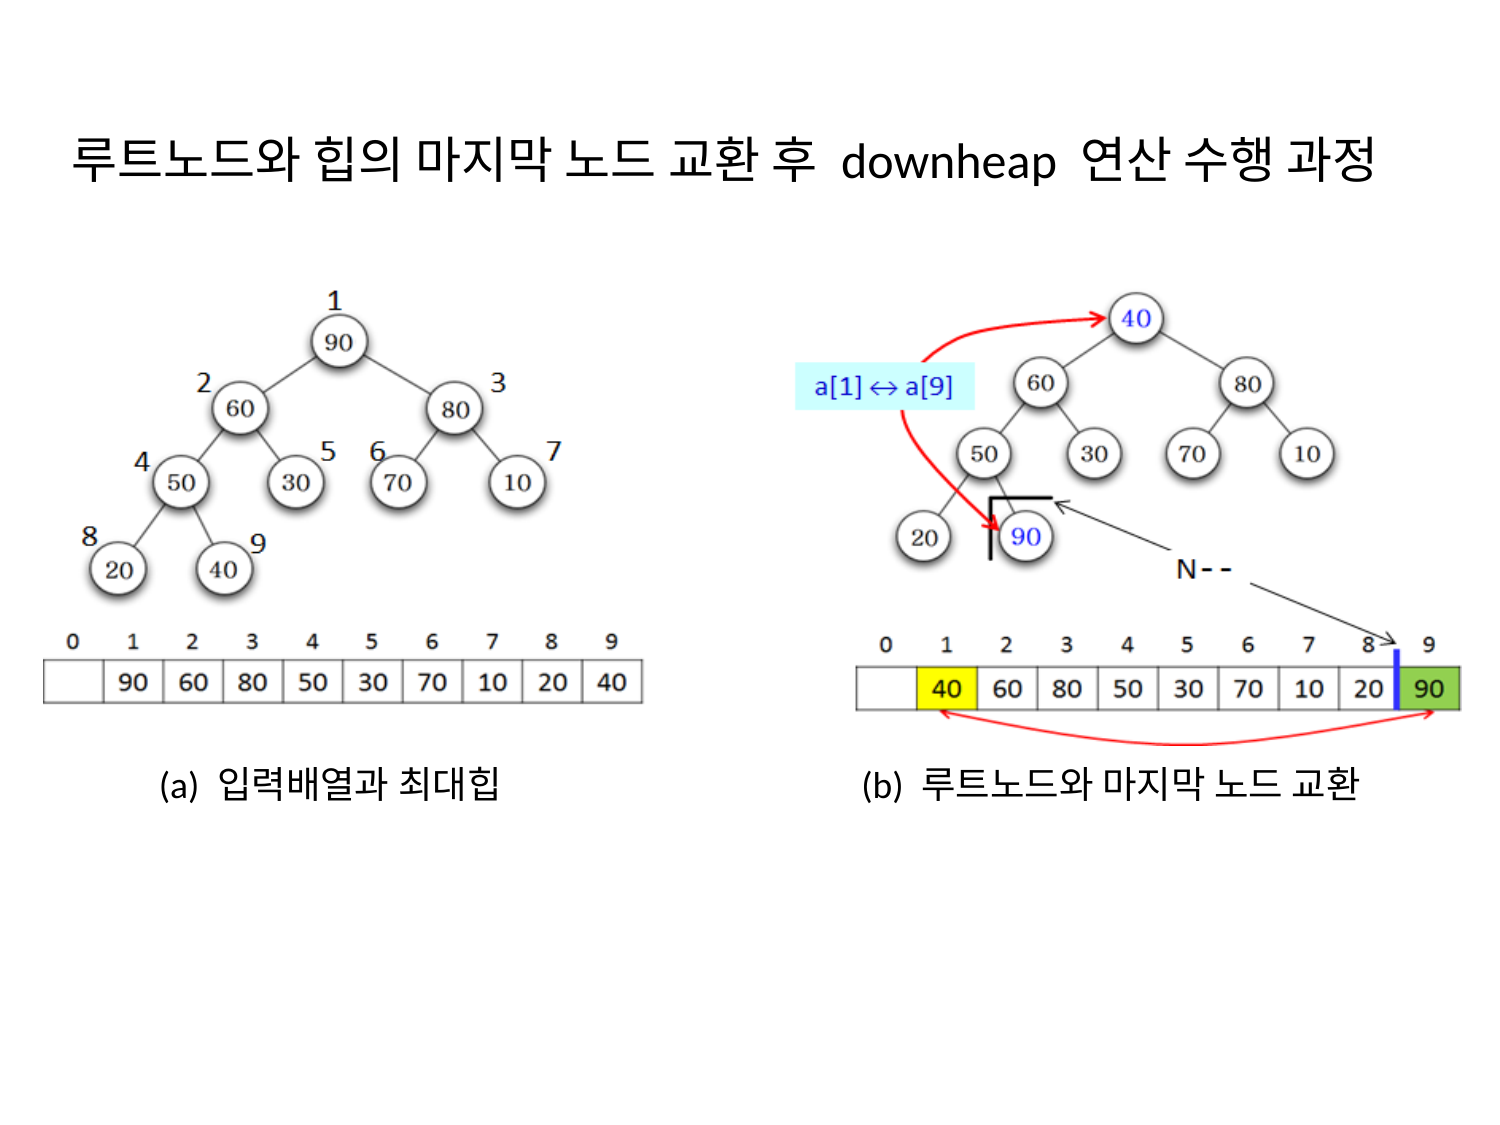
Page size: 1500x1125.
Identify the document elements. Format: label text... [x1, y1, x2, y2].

text_box (a) 입력배열과 최대힙 (b) 루트노드와 마지막 노드 교환 [144, 753, 1410, 813]
picture [43, 270, 1462, 746]
text_box 루트노드와 힙의 마지막 노드 교환 후 downheap 연산 수행 과정 [56, 120, 1462, 196]
